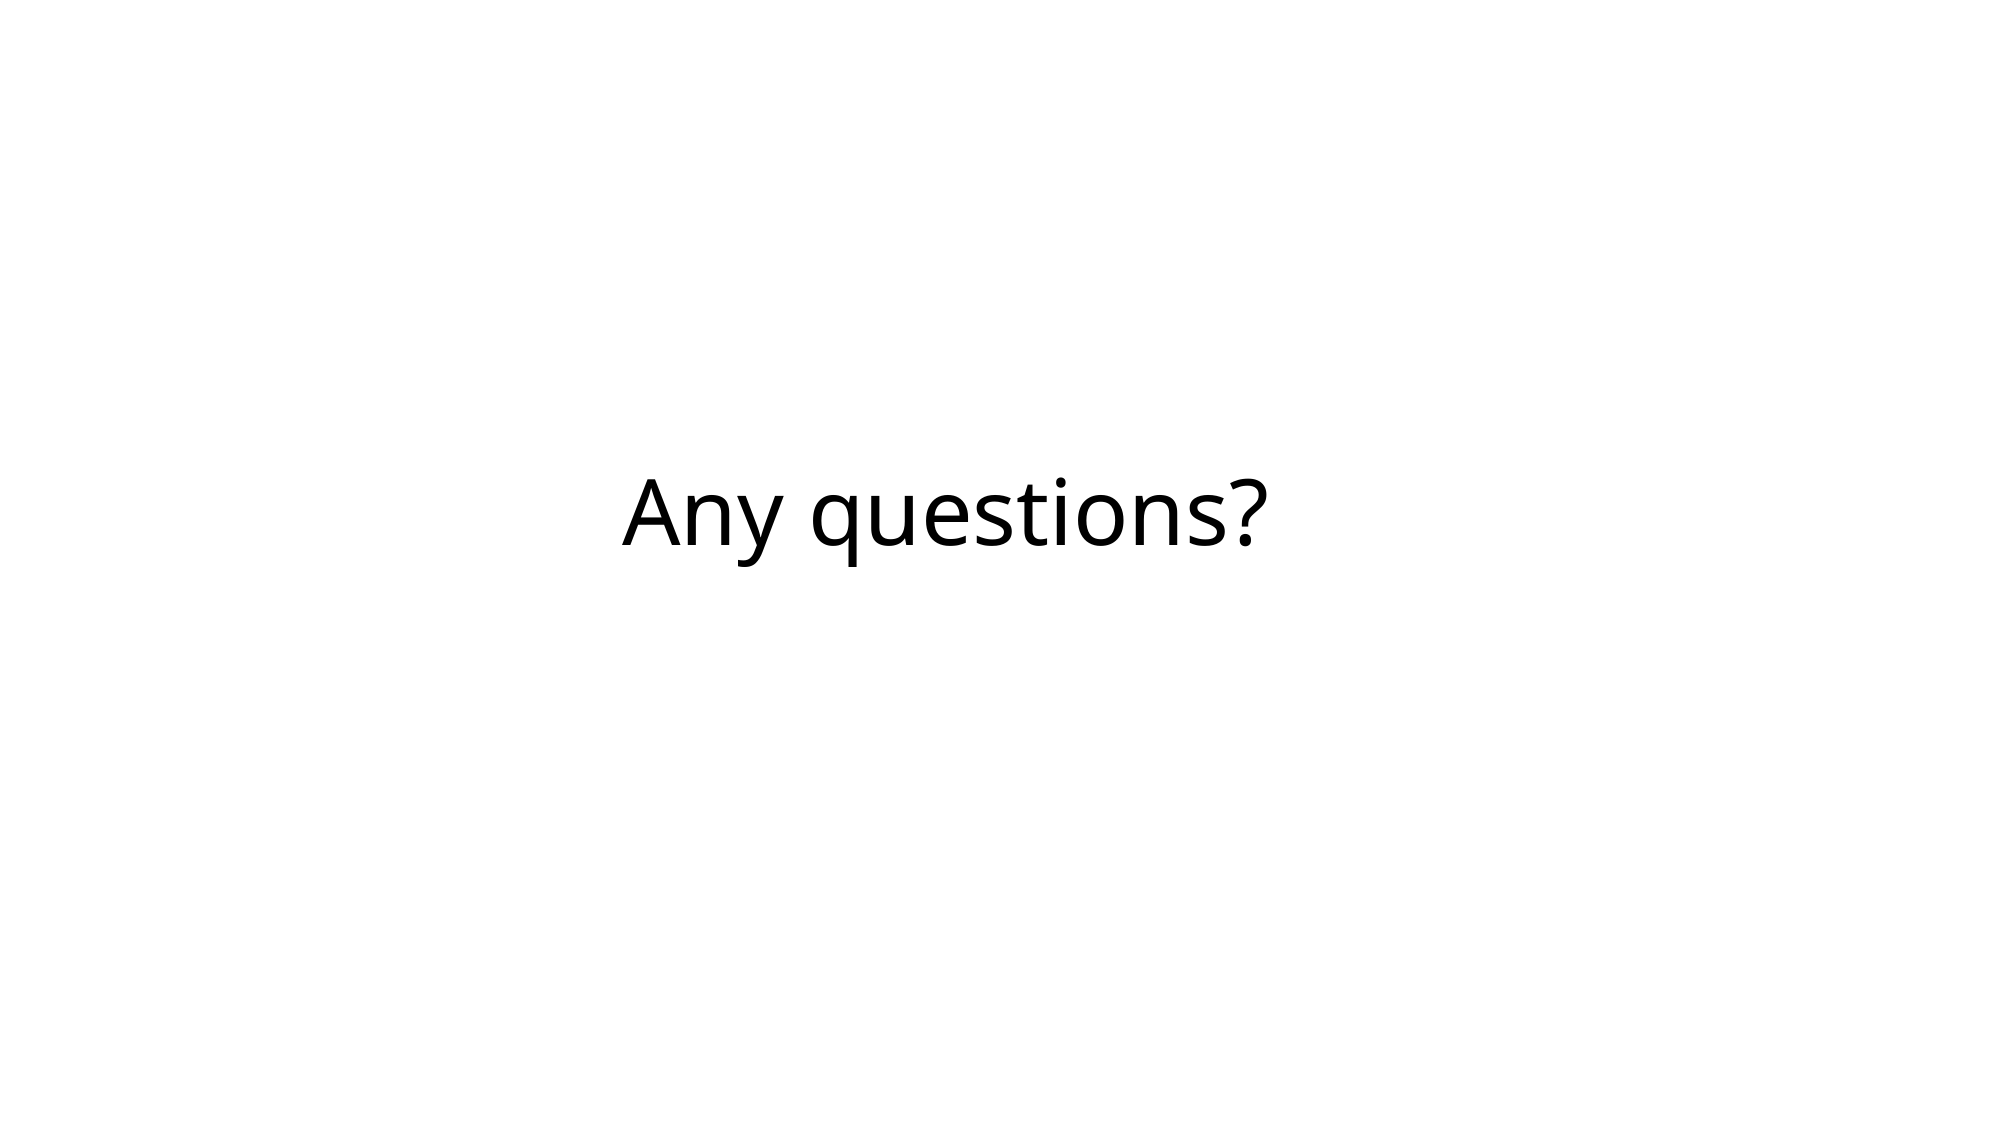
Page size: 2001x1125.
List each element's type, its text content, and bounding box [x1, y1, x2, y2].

title Any questions? [607, 406, 2000, 625]
